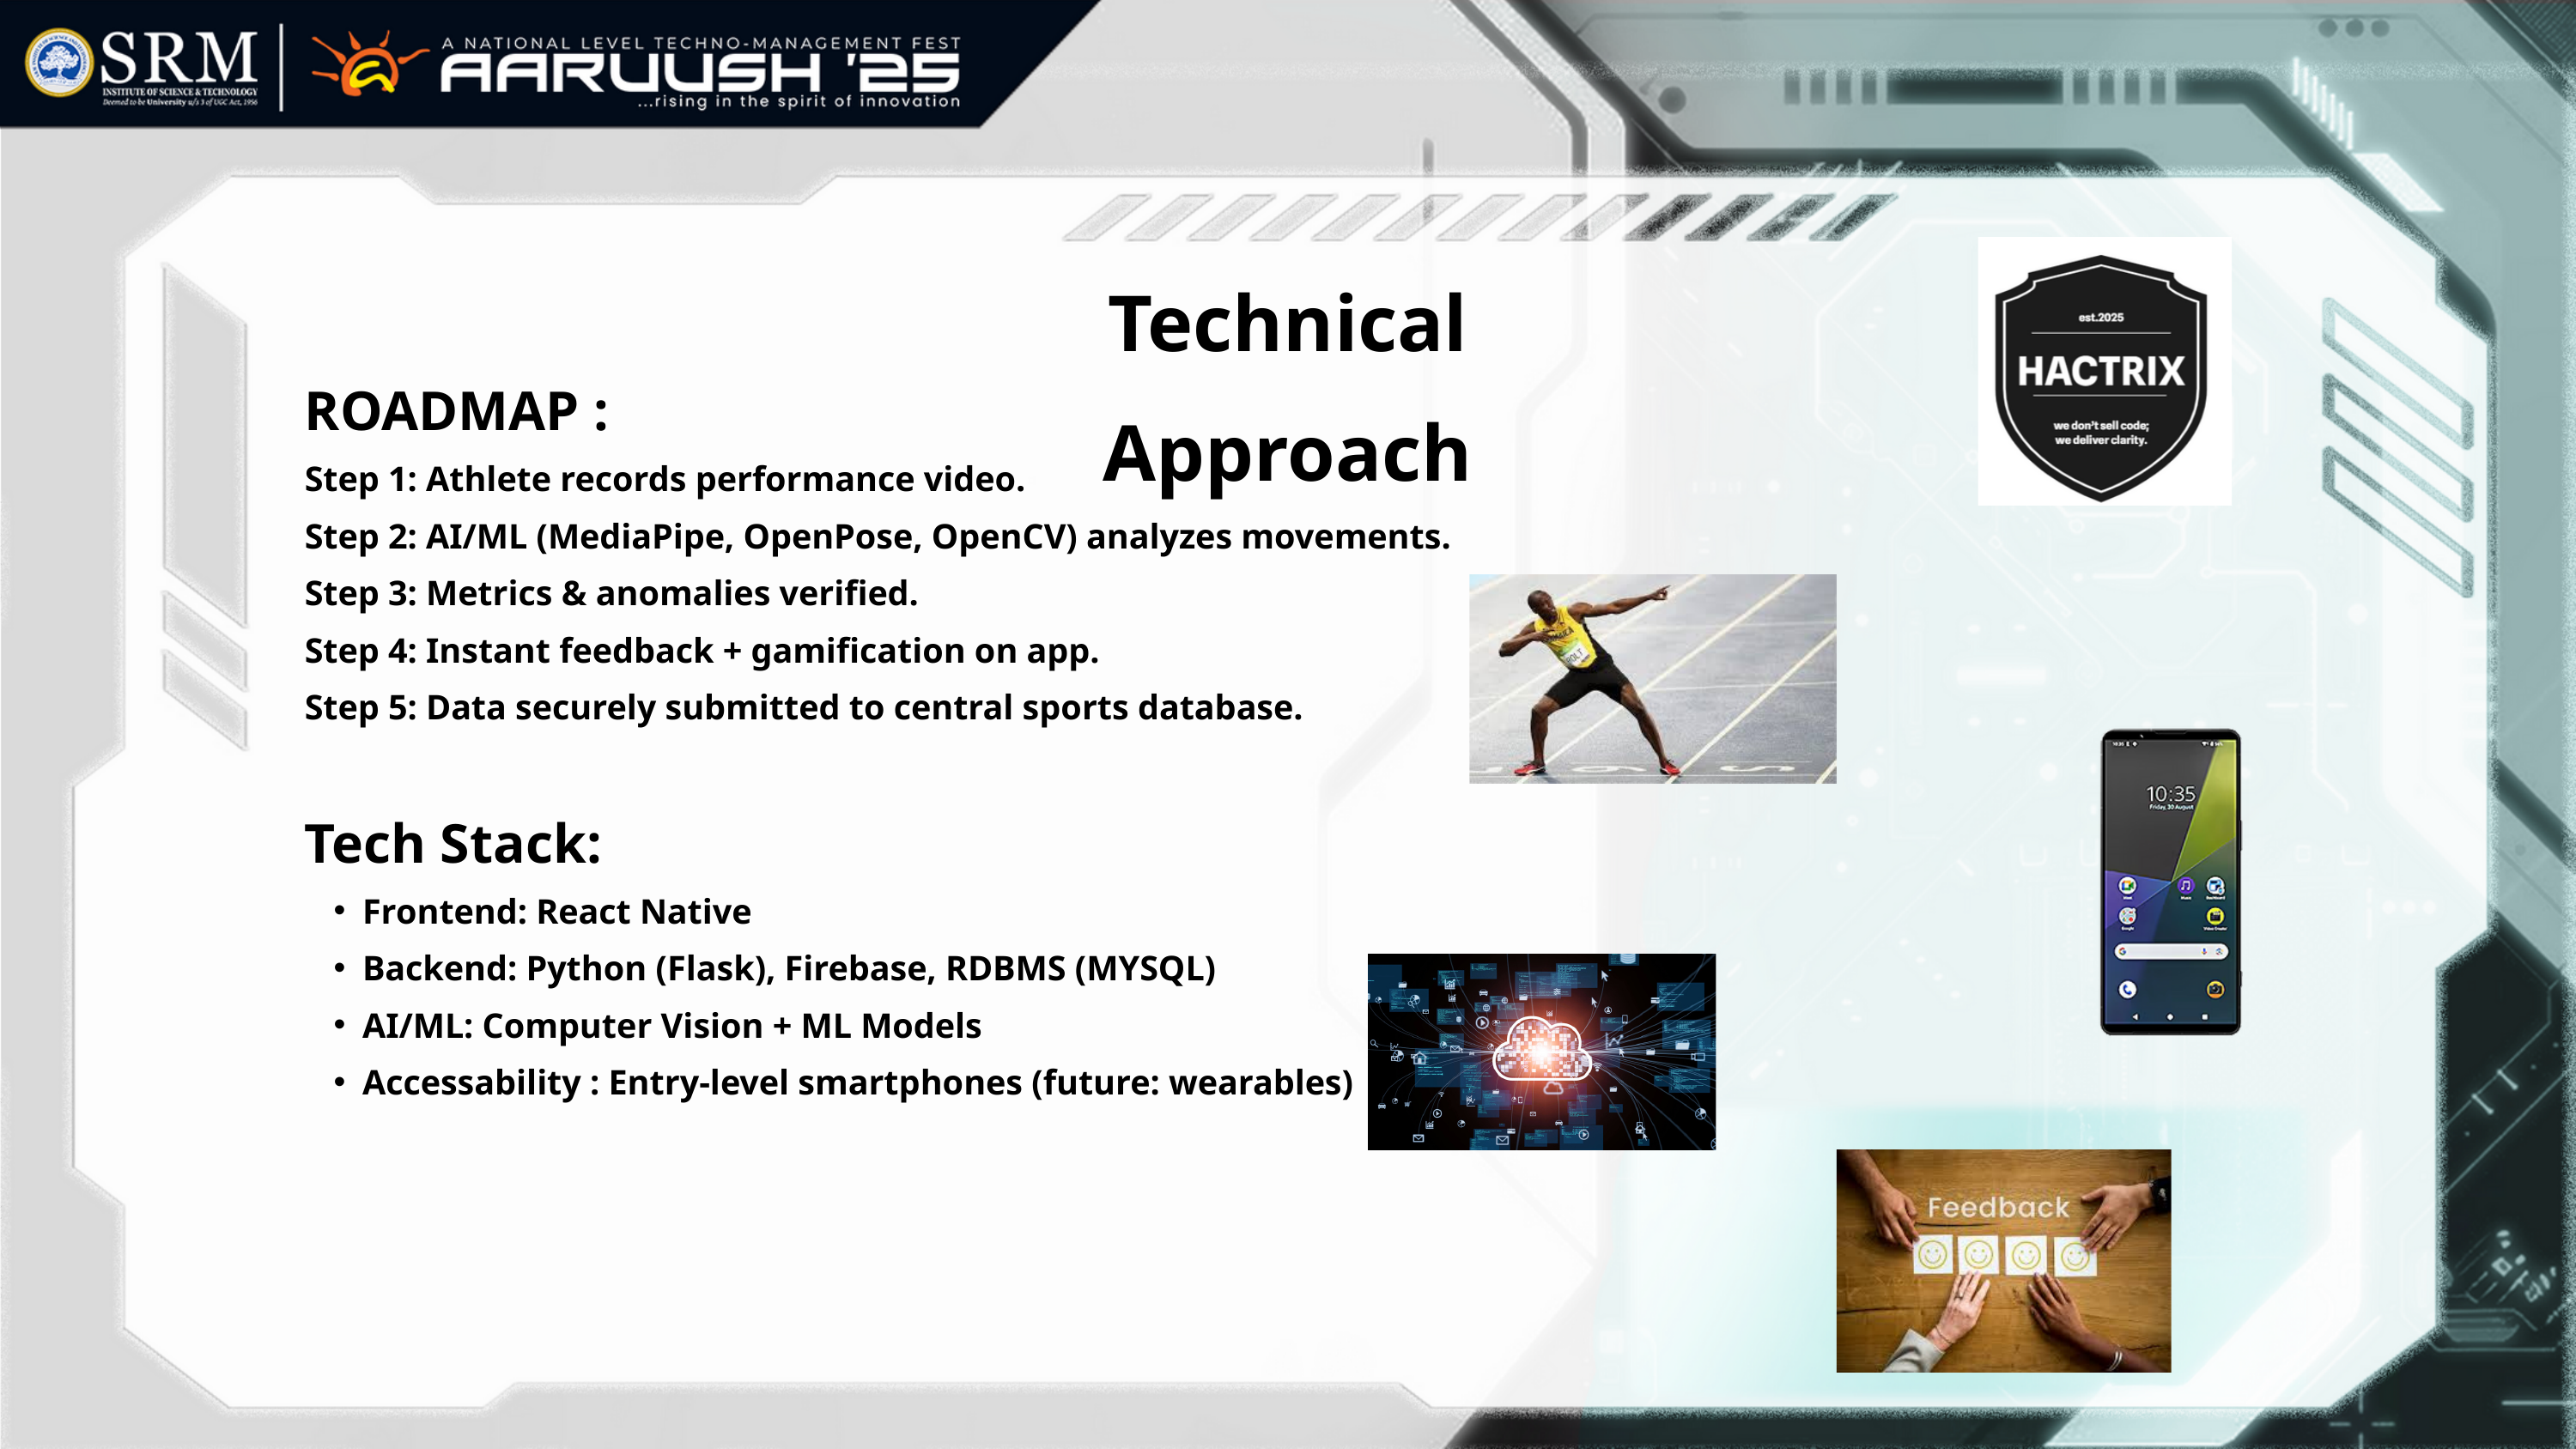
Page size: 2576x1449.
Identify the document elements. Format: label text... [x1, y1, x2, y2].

text_box ROADMAP : Step 1: Athlete records performance video. Step 2: AI/ML (MediaPipe, OpenPose, OpenCV) analyzes movements. Step 3: Metrics & anomalies verified. Step 4: Instant feedback + gamification on app. Step 5: Data securely submitted to central sports database. Tech Stack: Frontend: React Native Backend: Python (Flask), Firebase, RDBMS (MYSQL) AI/ML: Computer Vision + ML Models Accessability : Entry-level smartphones (future: wearables) [304, 351, 2432, 1159]
text_box [0, 0, 2576, 1449]
text_box [1469, 574, 1837, 784]
text_box [1978, 712, 2365, 1052]
text_box [1978, 237, 2233, 506]
text_box [1836, 1149, 2172, 1373]
text_box Technical Approach [922, 237, 1654, 351]
text_box [1368, 954, 1716, 1150]
